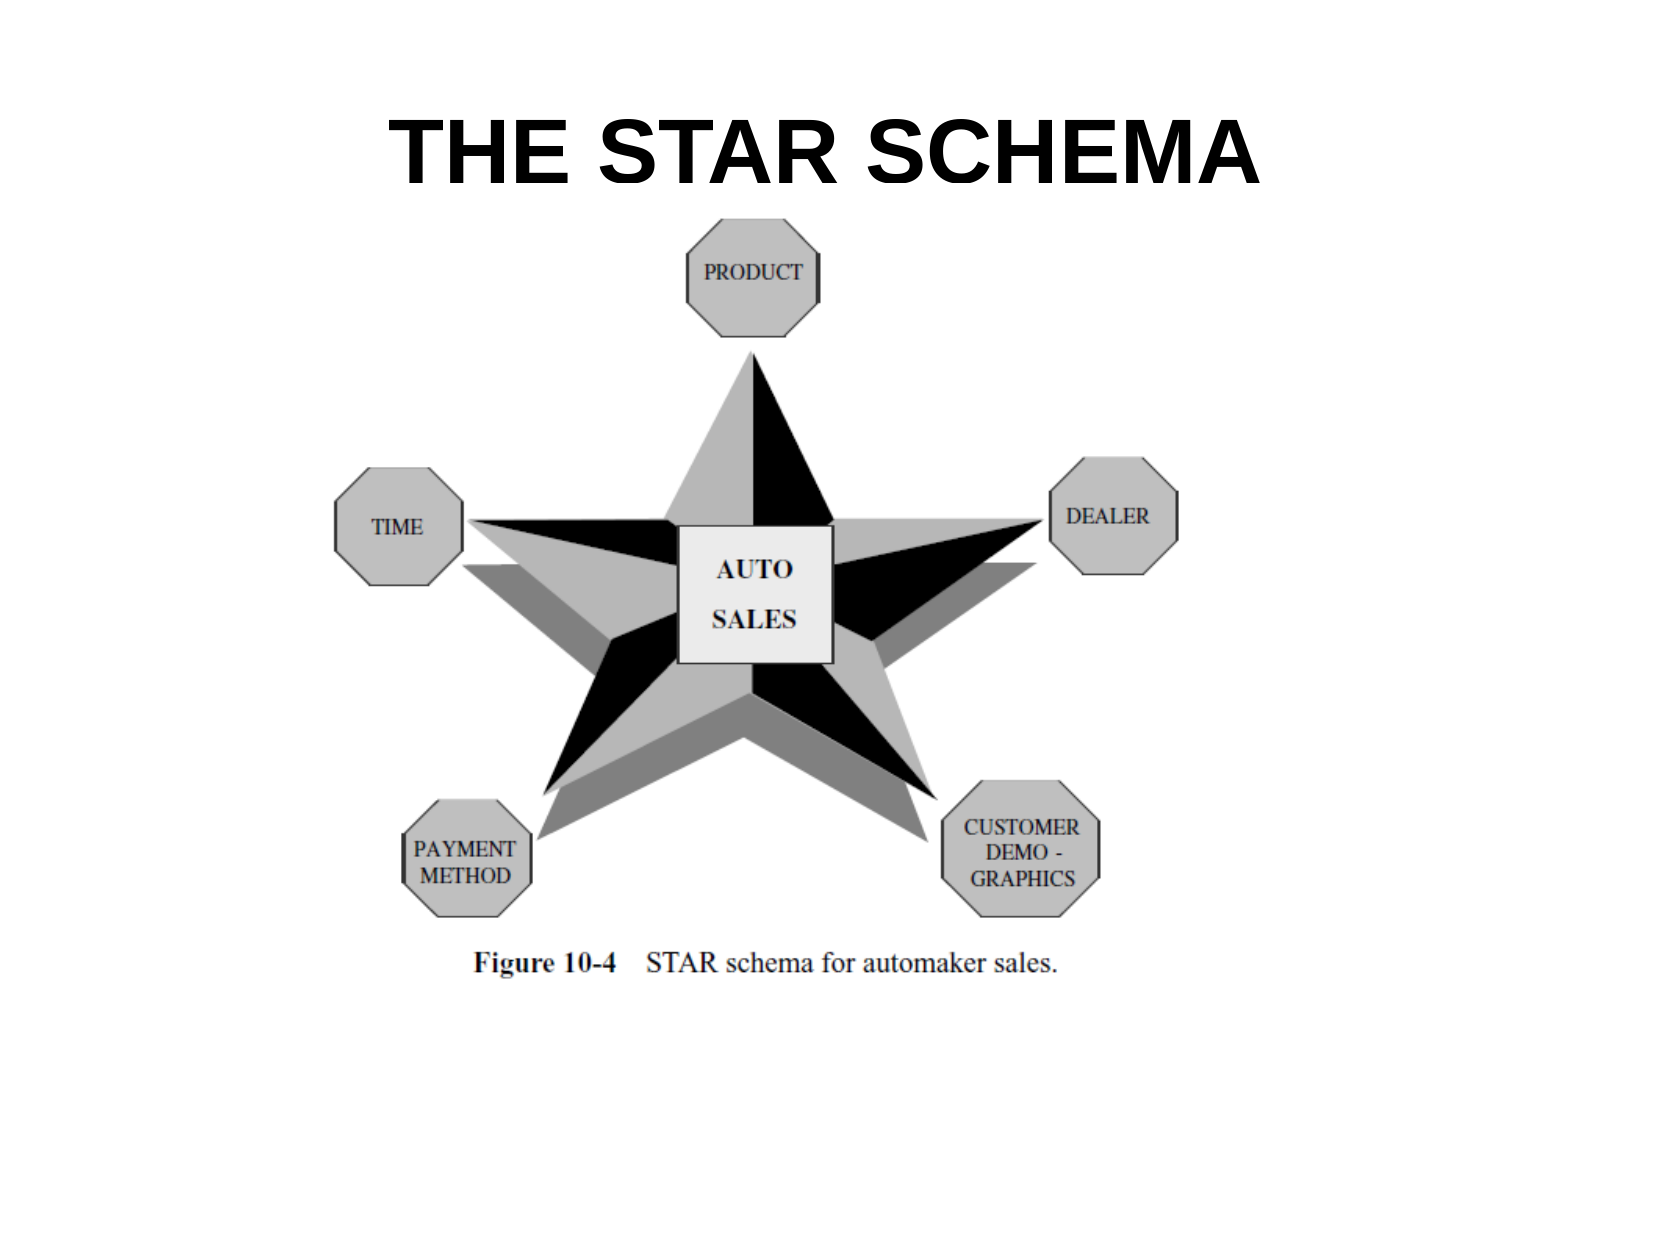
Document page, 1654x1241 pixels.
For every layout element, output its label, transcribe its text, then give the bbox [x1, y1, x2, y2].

picture [278, 182, 1376, 1057]
text_box THE STAR SCHEMA [82, 49, 1571, 257]
text_box [70, 268, 1571, 1187]
